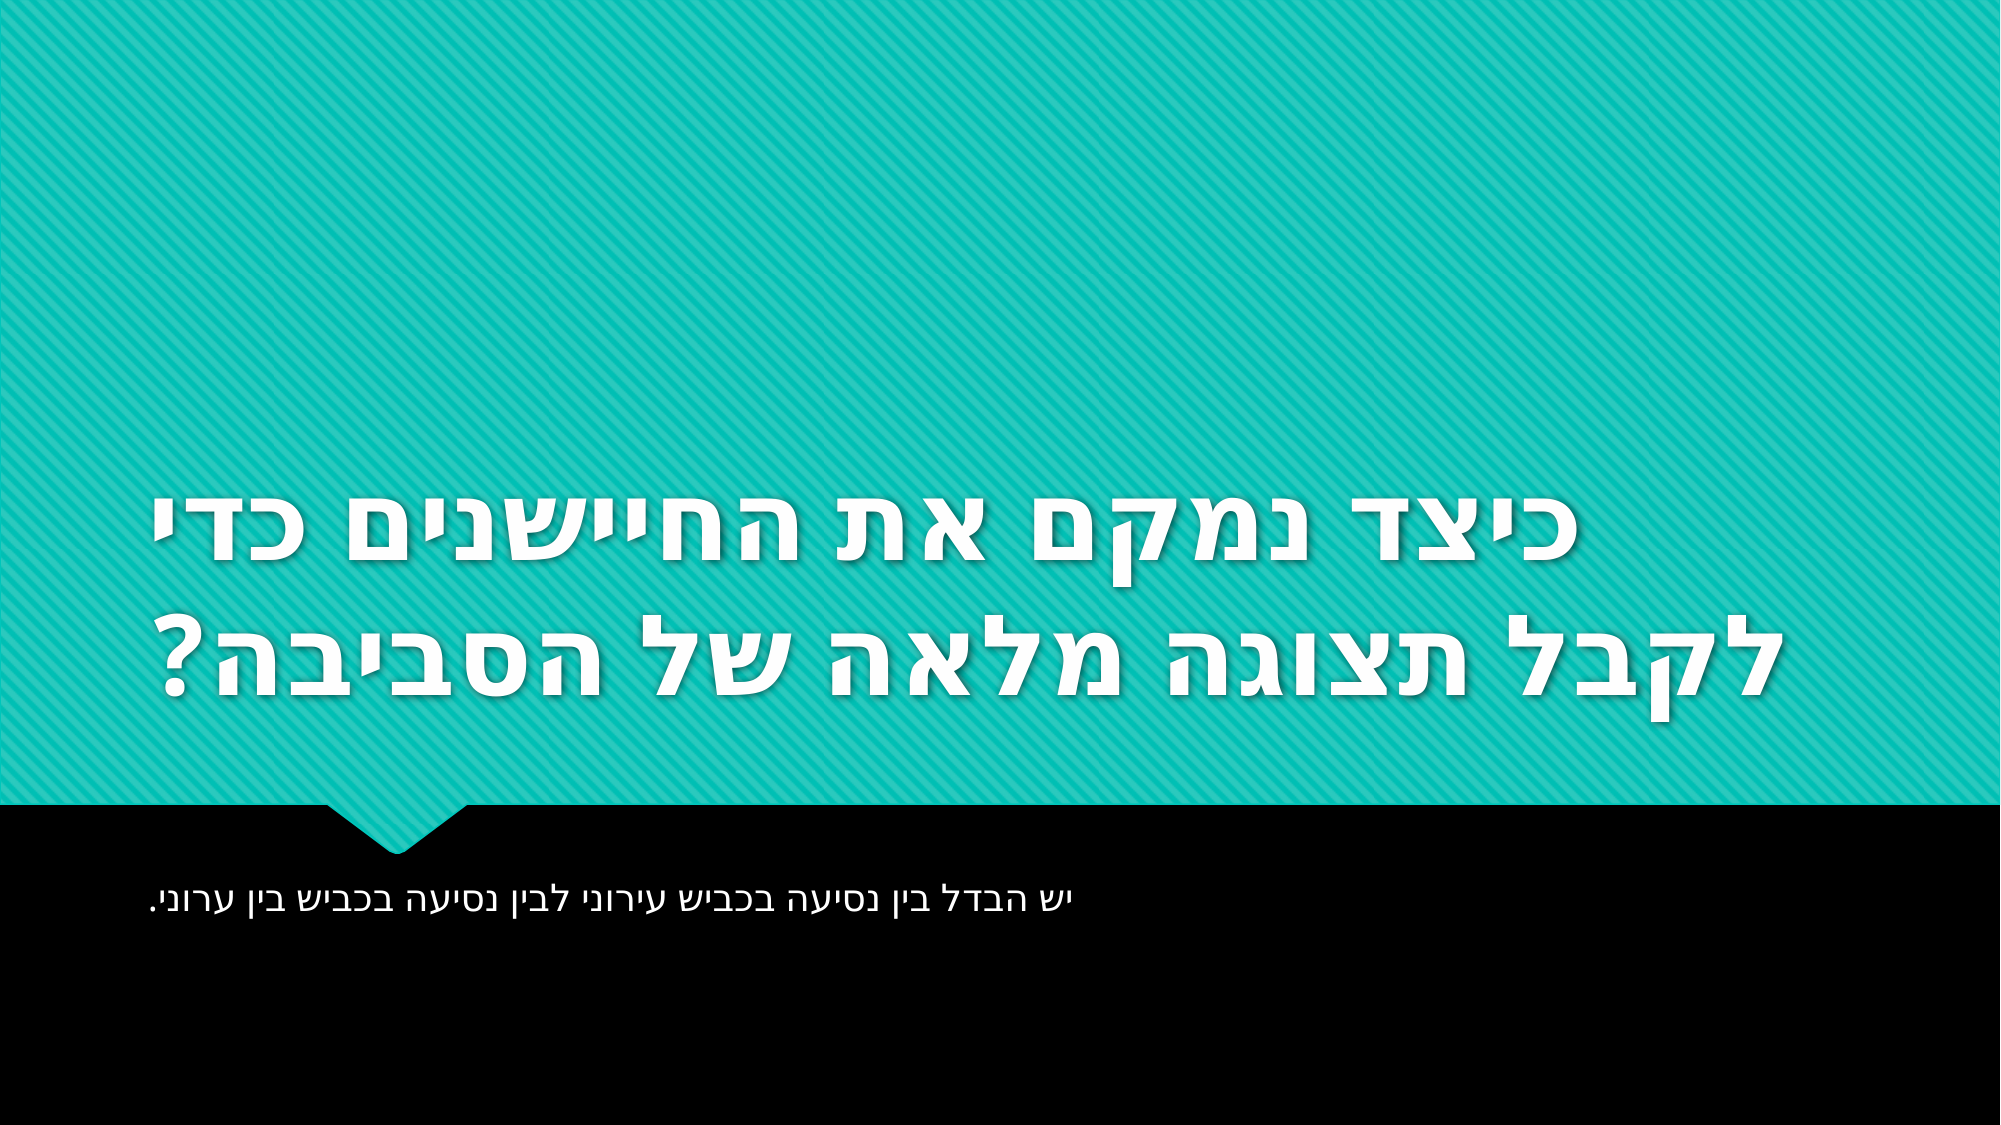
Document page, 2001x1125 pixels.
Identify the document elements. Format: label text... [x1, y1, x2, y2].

title כיצד נמקם את החיישנים כדי לקבל תצוגה מלאה של הסביבה? [132, 237, 1868, 726]
subtitle יש הבדל בין נסיעה בכביש עירוני לבין נסיעה בכביש בין ערוני. [132, 866, 1868, 938]
